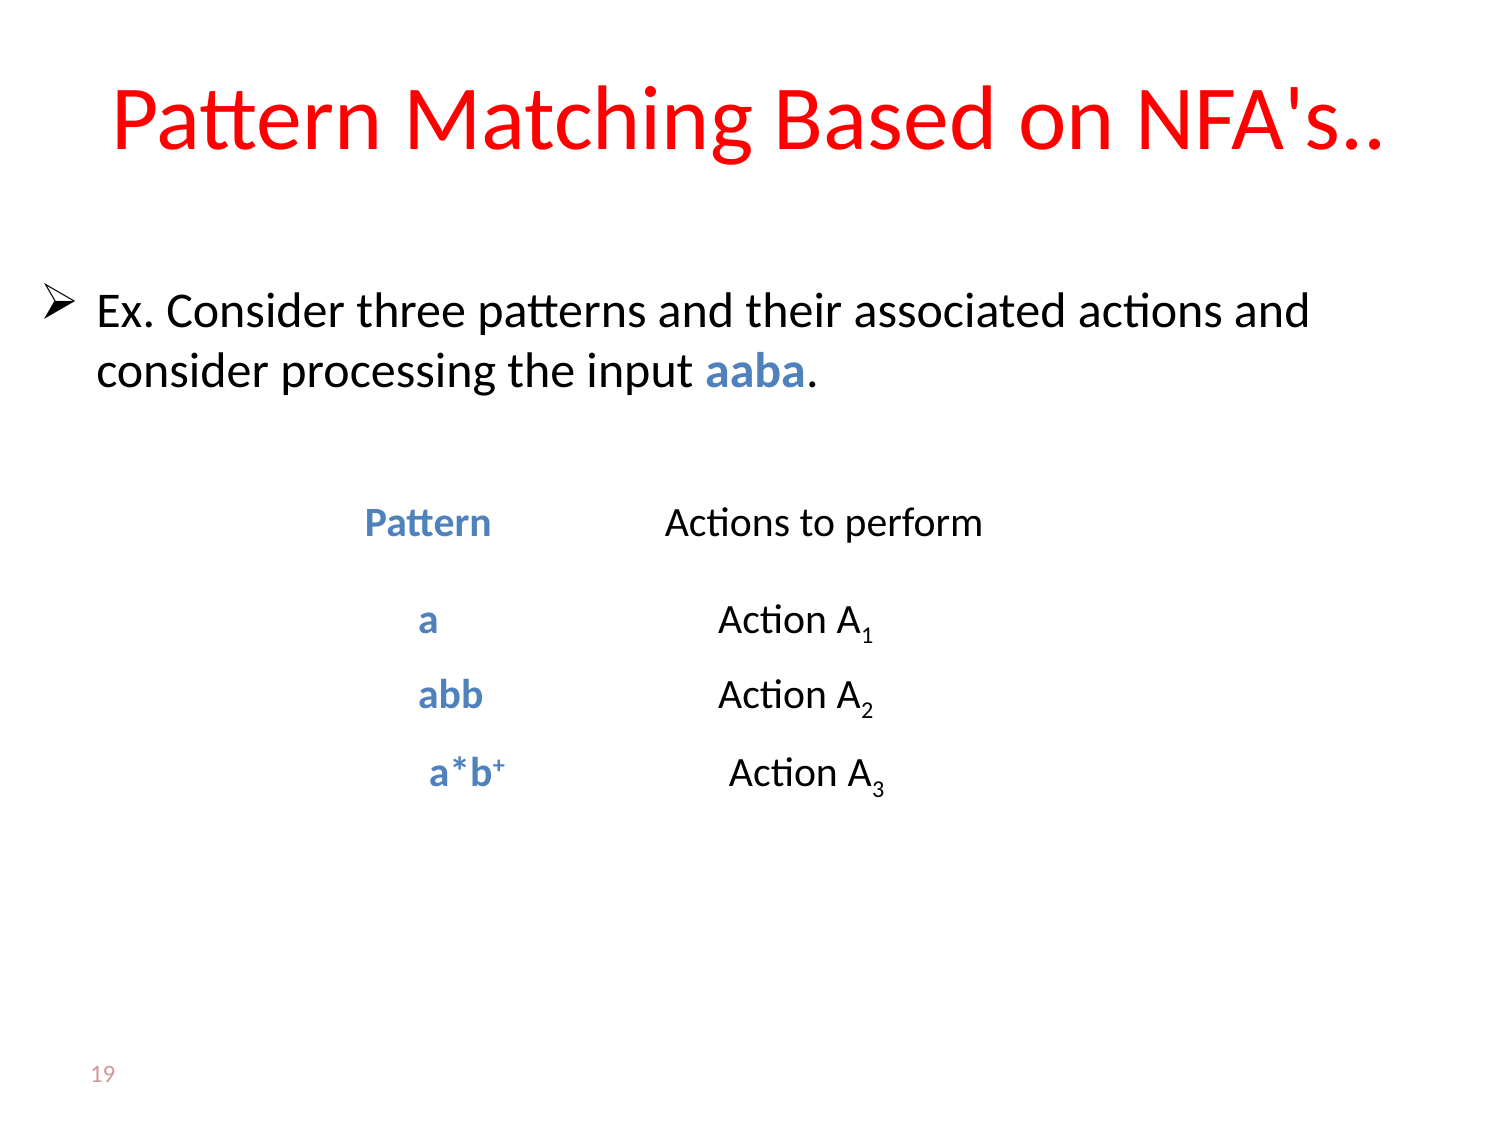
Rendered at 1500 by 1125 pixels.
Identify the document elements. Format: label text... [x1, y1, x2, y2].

text_box a Action A1 [403, 584, 889, 656]
list Ex. Consider three patterns and their associated actions and consider processing the input aaba. [24, 200, 1475, 1025]
text_box Pattern Actions to perform [349, 487, 1025, 553]
slide_number 19 [75, 1042, 425, 1103]
text_box abb Action A2 [403, 659, 889, 731]
title Pattern Matching Based on NFA's.. [75, 37, 1425, 188]
text_box a*b+ Action A3 [414, 737, 900, 810]
